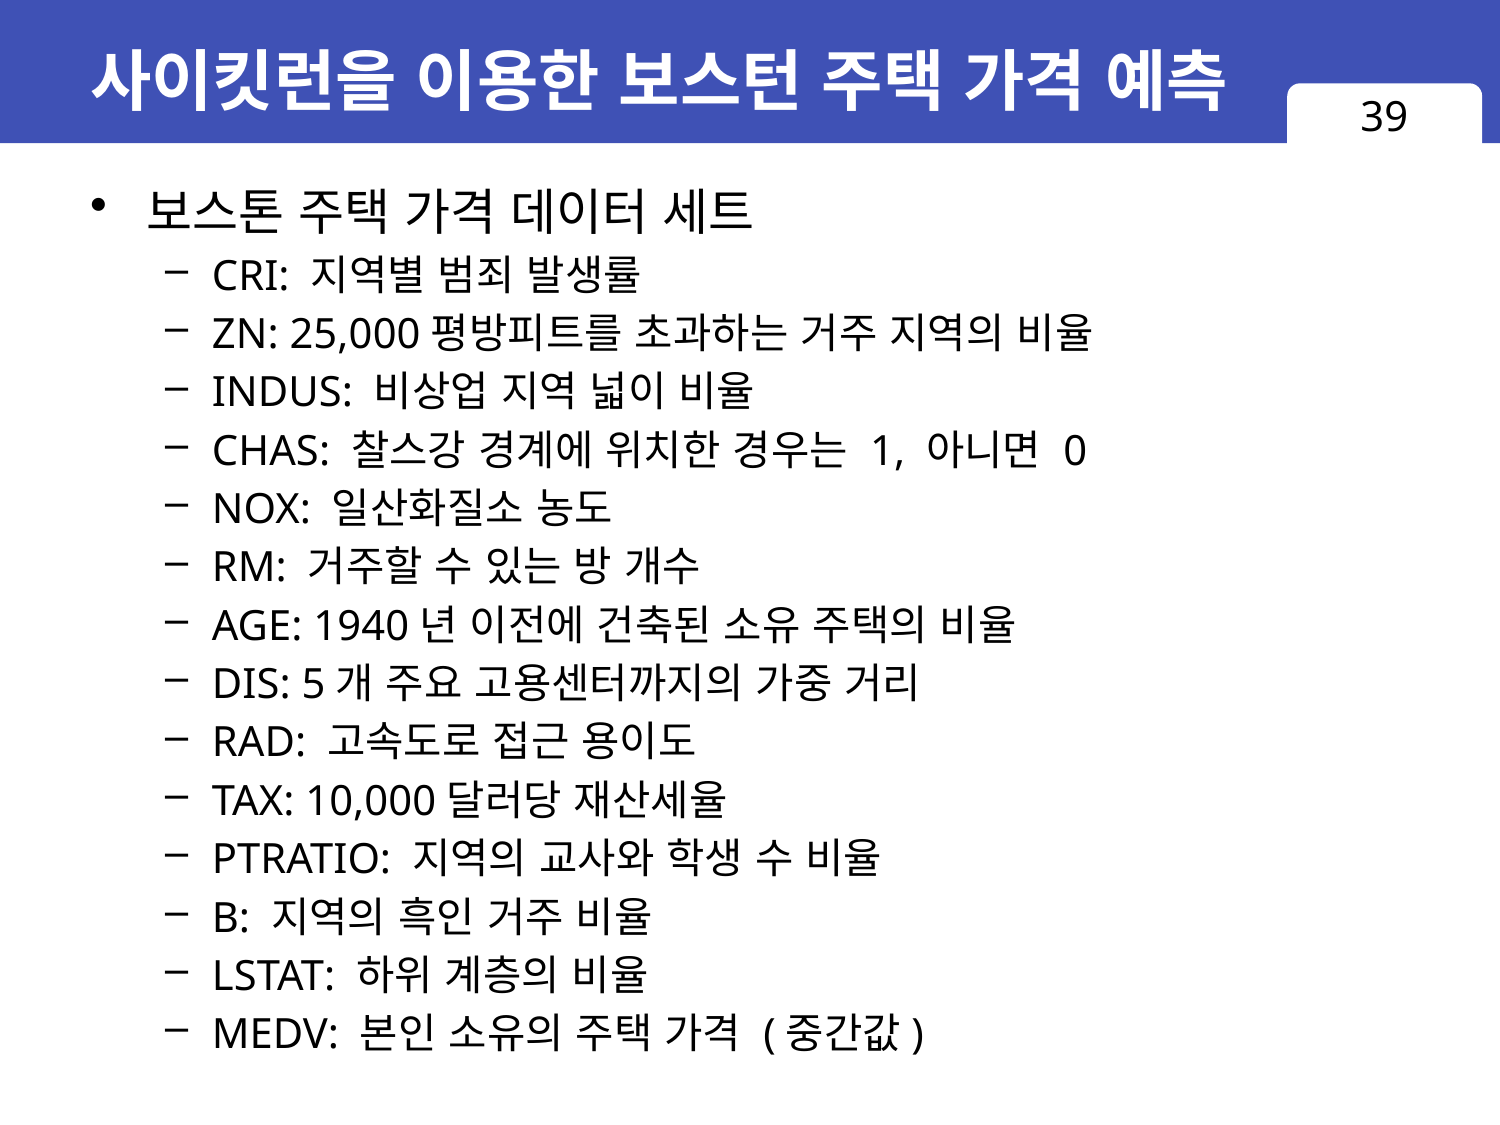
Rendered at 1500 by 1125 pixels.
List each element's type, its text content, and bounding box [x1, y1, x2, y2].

slide_number 39 [1286, 81, 1483, 161]
list 보스톤 주택 가격 데이터 세트 CRI: 지역별 범죄 발생률 ZN: 25,000평방피트를 초과하는 거주 지역의 비율 INDUS: 비상업 지역 넓이 비율 CHAS: 찰스강 경계에 위치한 경우는 1, 아니면 0 NOX: 일산화질소 농도 RM: 거주할 수 있는 방 개수 AGE: 1940년 이전에 건축된 소유 주택의 비율 DIS: 5개 주요 고용센터까지의 가중 거리 RAD: 고속도로 접근 용이도 TAX: 10,000달러당 재산세율 PTRATIO: 지역의 교사와 학생 수 비율 B: 지역의 흑인 거주 비율 LSTAT: 하위 계층의 비율 MEDV: 본인 소유의 주택 가격 (중간값) [74, 172, 1483, 1095]
title 사이킷런을 이용한 보스턴 주택 가격 예측 [74, 16, 1426, 141]
